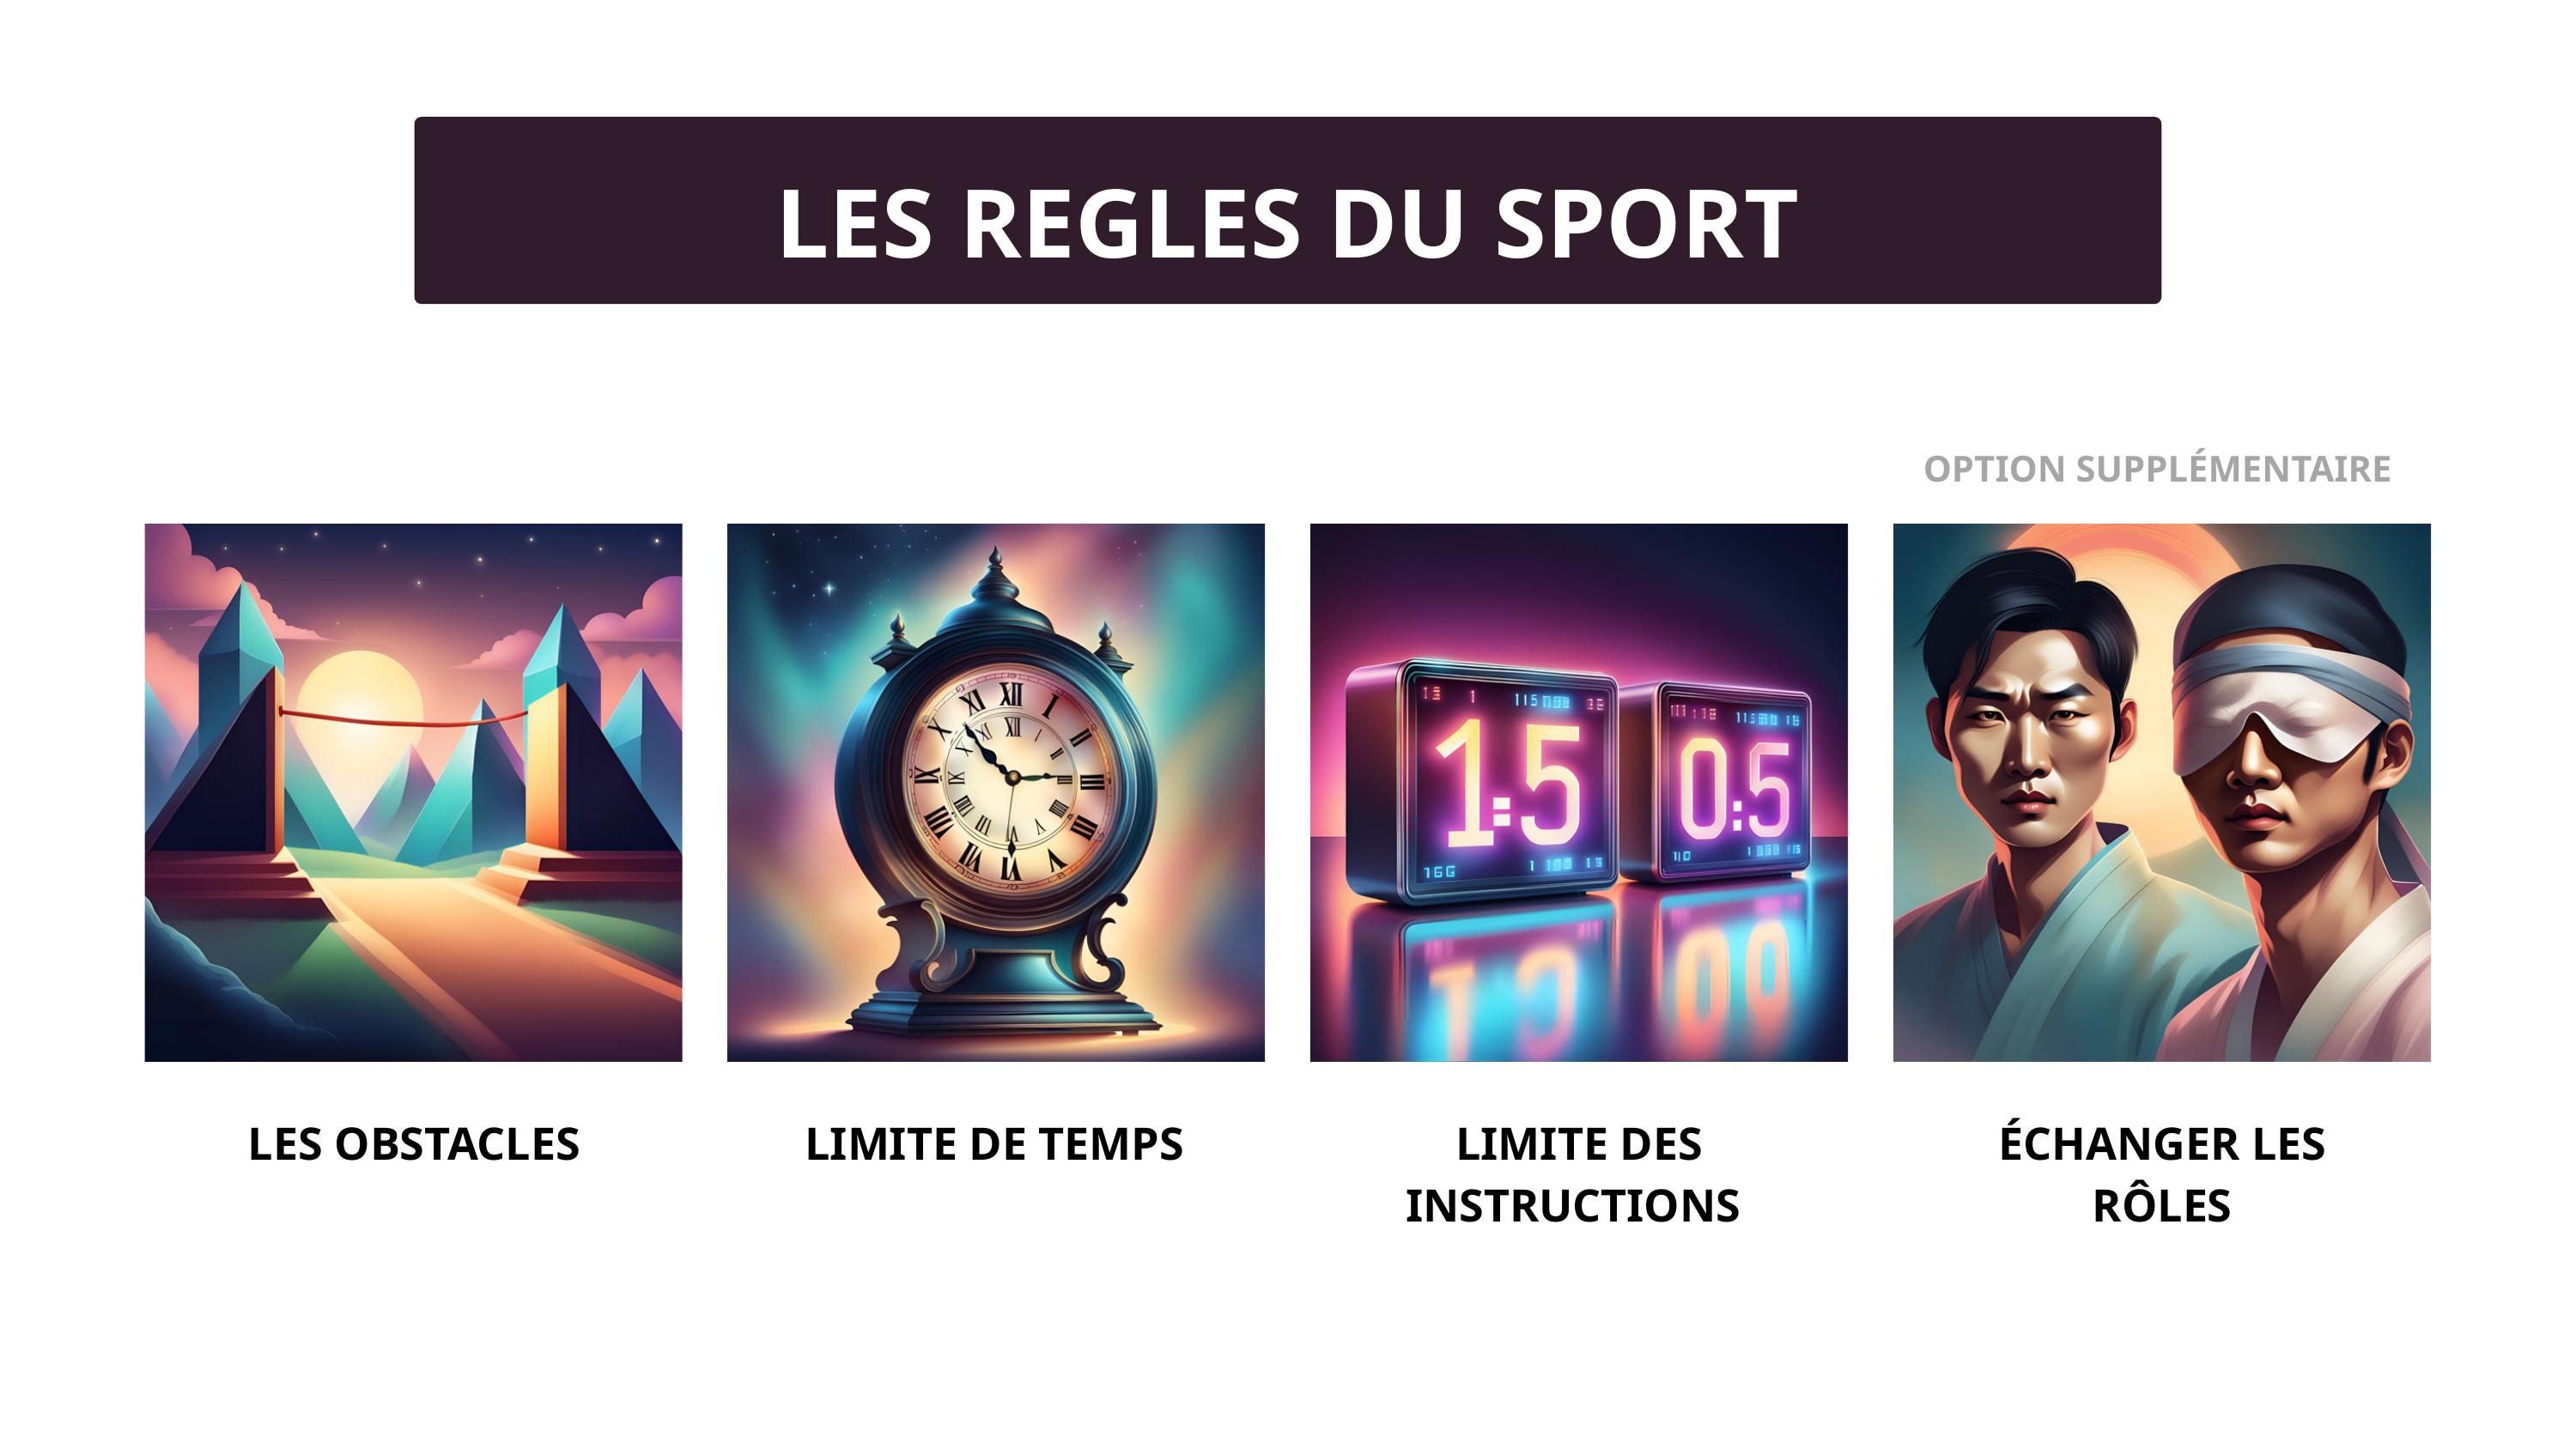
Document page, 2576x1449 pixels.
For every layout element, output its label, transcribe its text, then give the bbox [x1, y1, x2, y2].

text_box LES OBSTACLES [204, 1106, 625, 1232]
text_box ÉCHANGER LES RÔLES [1947, 1106, 2378, 1232]
text_box [1310, 524, 1849, 1062]
text_box [727, 524, 1266, 1062]
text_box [414, 88, 2162, 332]
text_box [1893, 524, 2432, 1062]
text_box LIMITE DE TEMPS [771, 1106, 1218, 1169]
text_box OPTION SUPPLÉMENTAIRE [1882, 439, 2442, 489]
text_box [144, 524, 683, 1062]
text_box LIMITE DES INSTRUCTIONS [1364, 1106, 1795, 1294]
